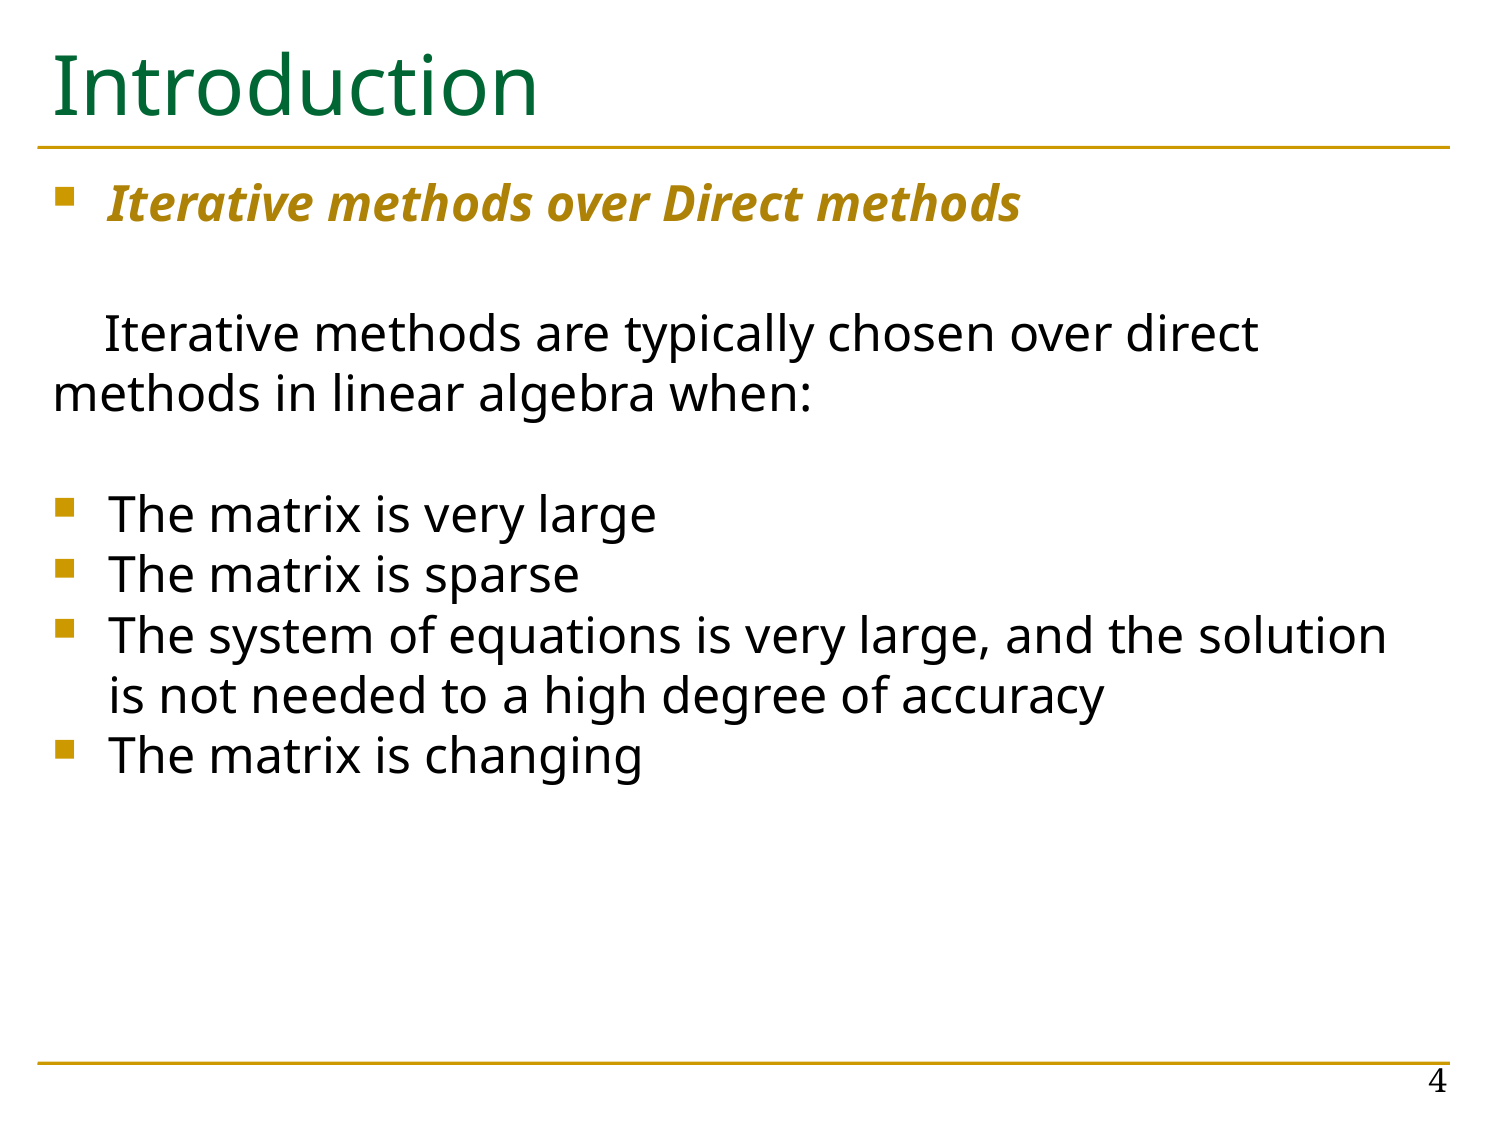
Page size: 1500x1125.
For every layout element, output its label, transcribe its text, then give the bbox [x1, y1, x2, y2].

list Iterative methods over Direct methods Iterative methods are typically chosen over direct methods in linear algebra when: The matrix is very large The matrix is sparse The system of equations is very large, and the solution is not needed to a high degree of accuracy The matrix is changing [37, 163, 1450, 1016]
title Introduction [37, 24, 1450, 163]
slide_number 4 [1111, 1036, 1462, 1112]
